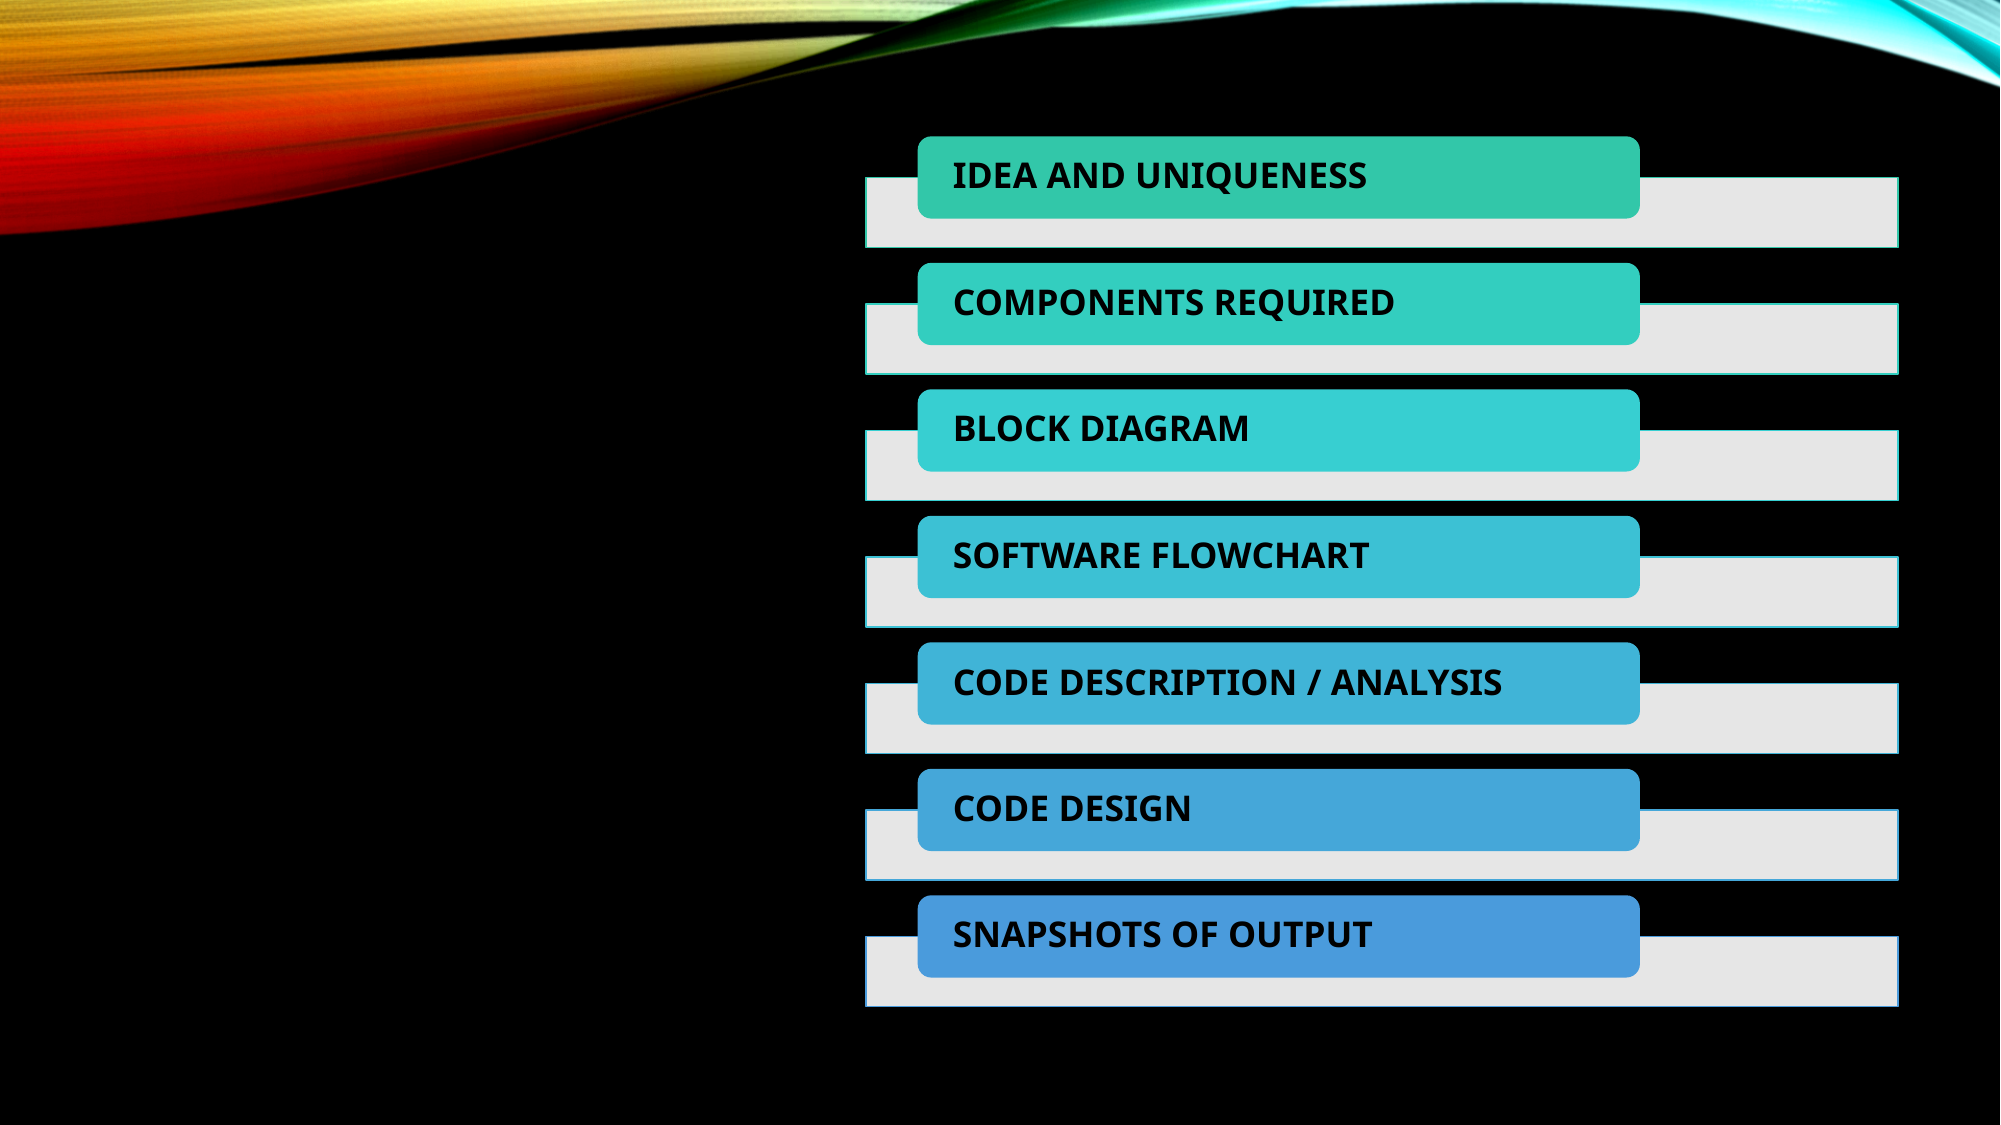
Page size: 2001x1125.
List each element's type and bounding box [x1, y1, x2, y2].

picture [0, 0, 2000, 237]
text_box [865, 124, 1899, 1019]
